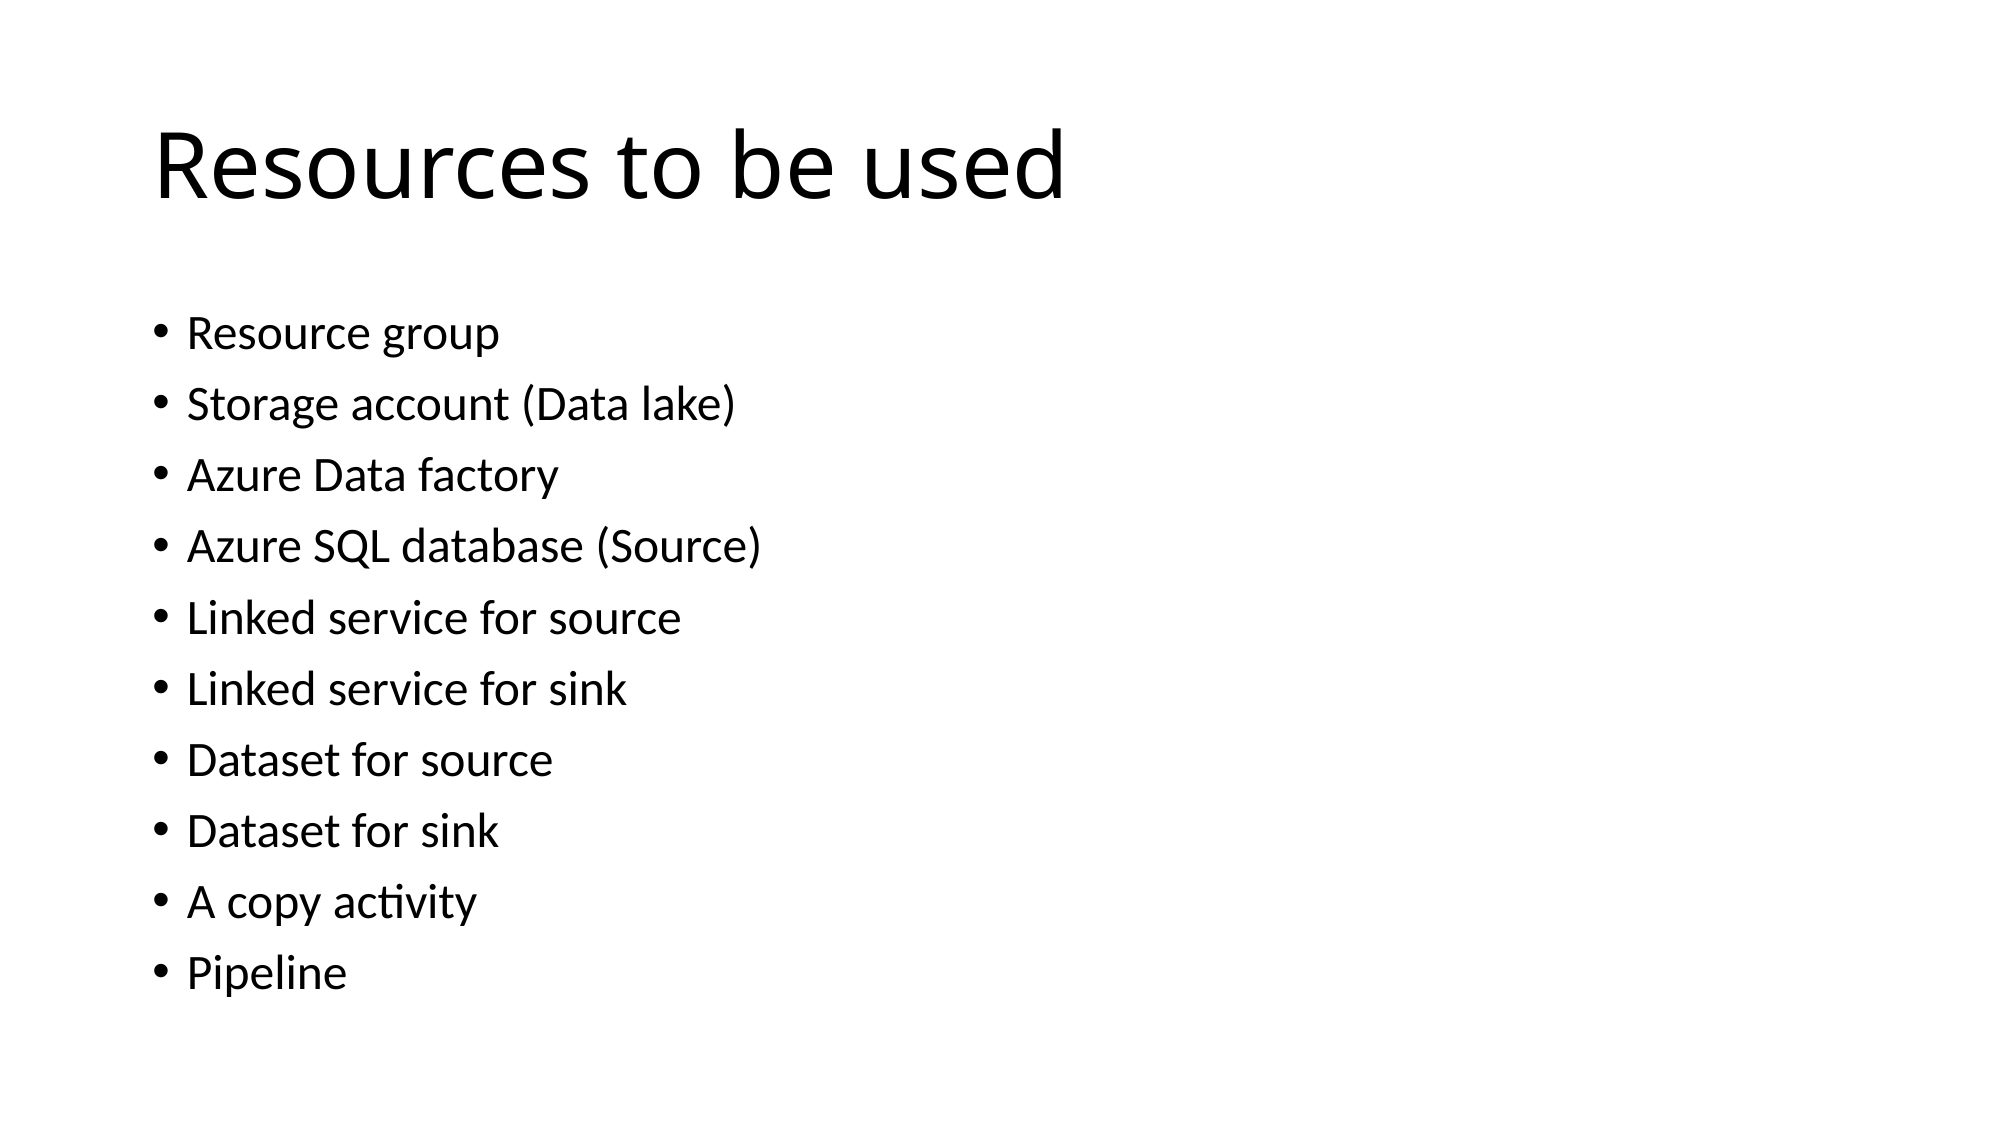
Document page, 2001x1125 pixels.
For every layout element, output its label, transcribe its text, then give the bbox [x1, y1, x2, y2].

list Resource group Storage account (Data lake) Azure Data factory Azure SQL database (Source) Linked service for source Linked service for sink Dataset for source Dataset for sink A copy activity Pipeline [137, 299, 1863, 1014]
title Resources to be used [137, 59, 1863, 278]
